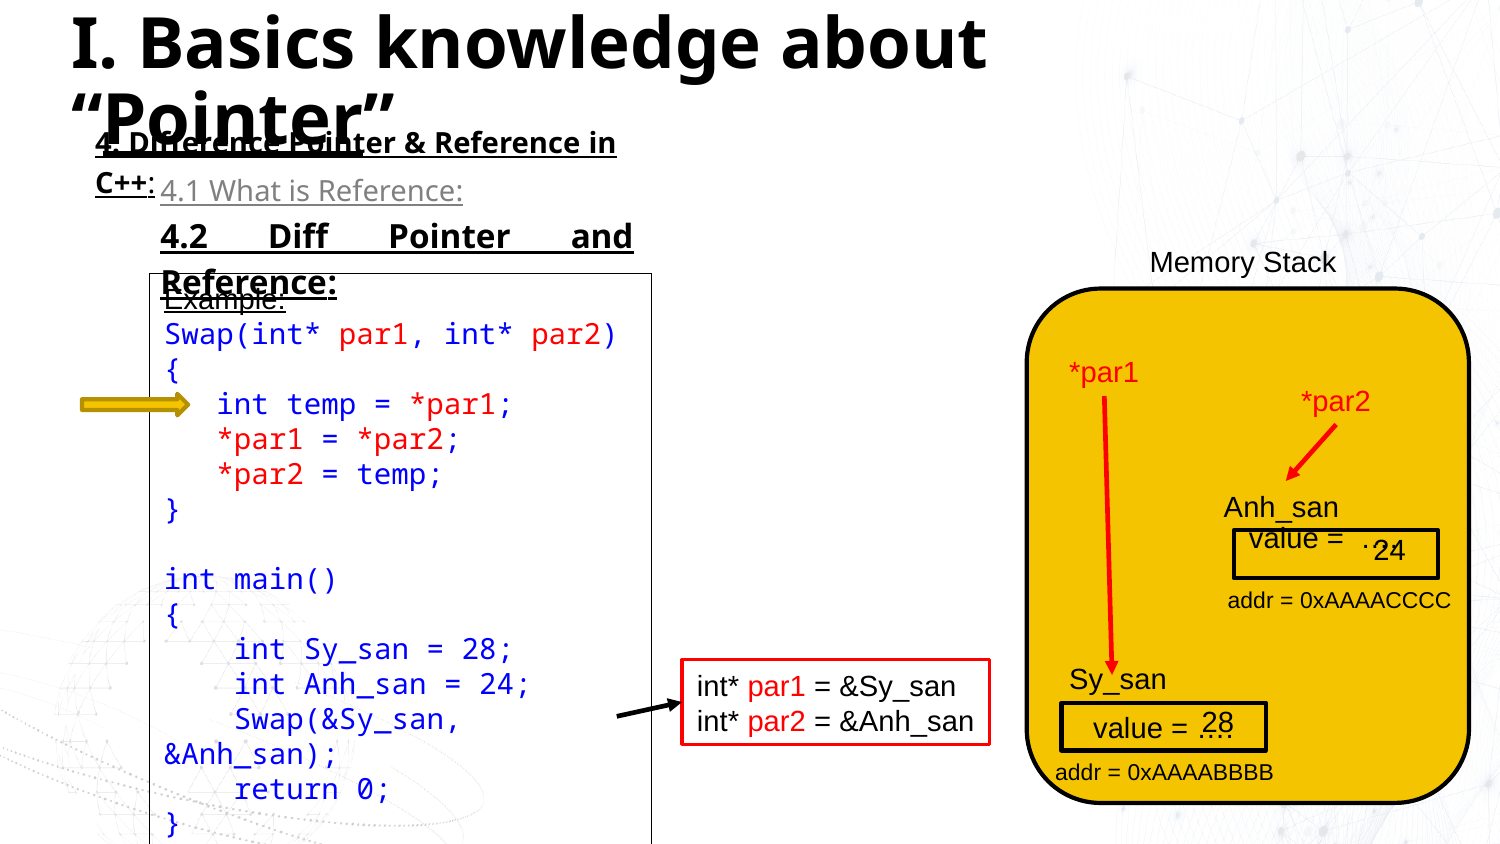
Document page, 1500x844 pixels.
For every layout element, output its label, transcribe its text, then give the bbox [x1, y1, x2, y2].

text_box *par2 [1286, 374, 1386, 425]
text_box 28 [1186, 696, 1250, 746]
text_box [1104, 396, 1113, 676]
text_box [79, 391, 191, 418]
text_box 24 [1358, 523, 1421, 574]
text_box [1024, 286, 1472, 806]
text_box addr = 0xAAAACCCC [1212, 578, 1467, 621]
text_box 4.2 Diff Pointer and Reference: [149, 203, 646, 261]
text_box 4. Difference Pointer & Reference in C++: [84, 113, 629, 171]
text_box addr = 0xAAAABBBB [1040, 750, 1289, 793]
text_box int* par1 = &Sy_san int* par2 = &Anh_san [682, 659, 990, 745]
text_box *par1 [1054, 346, 1155, 397]
text_box Sy_san [1054, 653, 1191, 703]
text_box Memory Stack [1134, 235, 1361, 286]
text_box Anh_san [1209, 480, 1363, 531]
title I. Basics knowledge about “Pointer” [59, 39, 1288, 129]
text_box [616, 702, 682, 717]
text_box value = …. [1059, 701, 1268, 750]
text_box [1285, 424, 1337, 482]
text_box 4.1 What is Reference: [149, 161, 646, 203]
text_box Example: Swap(int* par1, int* par2) { int temp = *par1; *par1 = *par2; *par2 = temp; } int main() { int Sy_san = 28; int Anh_san = 24; Swap(&Sy_san, &Anh_san); return 0; } [149, 273, 652, 844]
text_box value = …. [1232, 528, 1440, 578]
picture [0, 0, 1500, 844]
